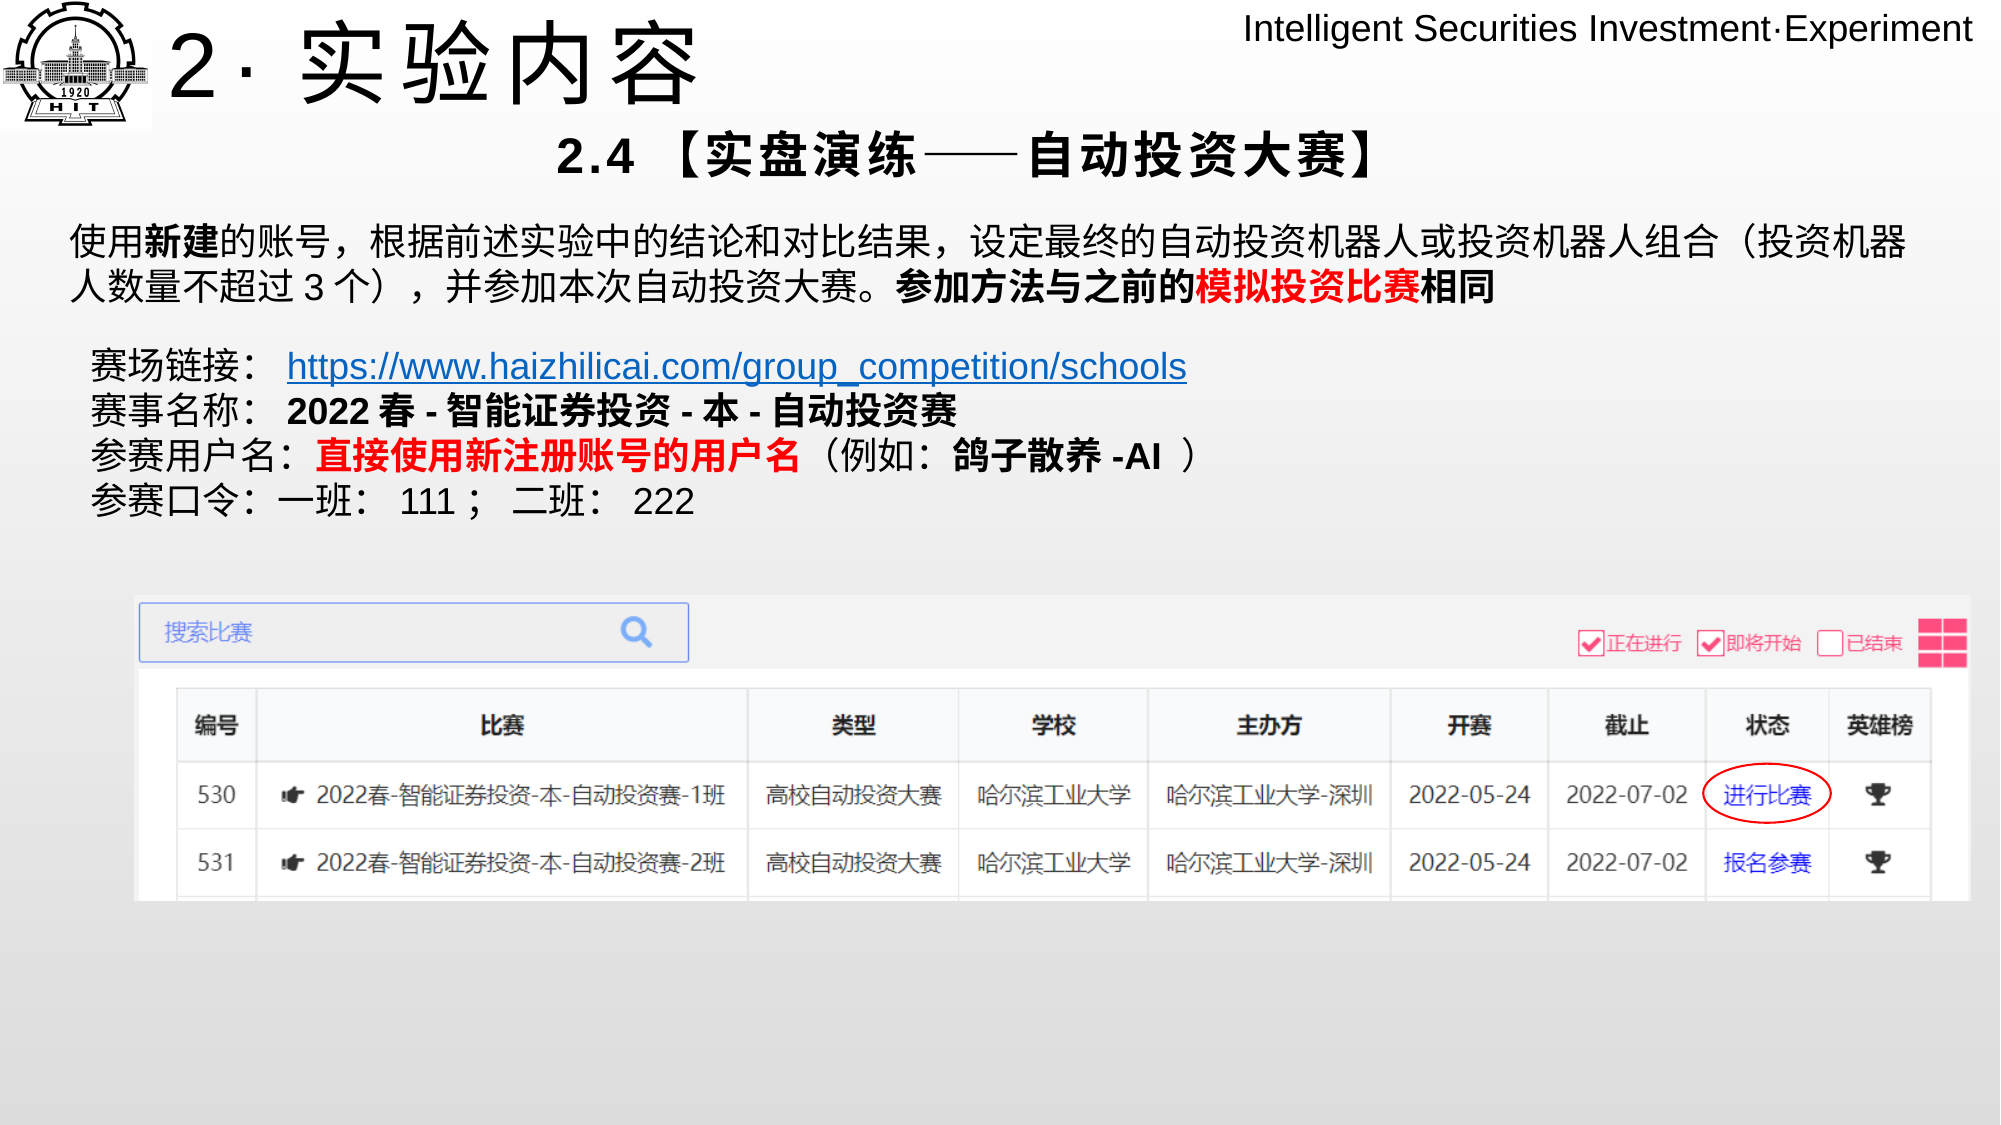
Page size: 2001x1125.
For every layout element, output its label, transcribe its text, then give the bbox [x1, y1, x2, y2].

subtitle 2.4【实盘演练——自动投资大赛】 [270, 117, 1683, 207]
text_box Intelligent Securities Investment·Experiment [1464, 0, 1999, 57]
title 2·实验内容 [151, 0, 1464, 147]
text_box 赛场链接：https://www.haizhilicai.com/group_competition/schools 赛事名称：2022春-智能证券投资-本-自动投资赛 参赛用户名：直接使用新注册账号的用户名（例如：鸽子散养-AI ） 参赛口令：一班：111； 二班：222 [75, 334, 1626, 530]
picture [134, 595, 1971, 901]
text_box 使用新建的账号，根据前述实验中的结论和对比结果，设定最终的自动投资机器人或投资机器人组合（投资机器人数量不超过3个），并参加本次自动投资大赛。参加方法与之前的模拟投资比赛相同 [54, 210, 1934, 315]
picture [0, 0, 151, 129]
